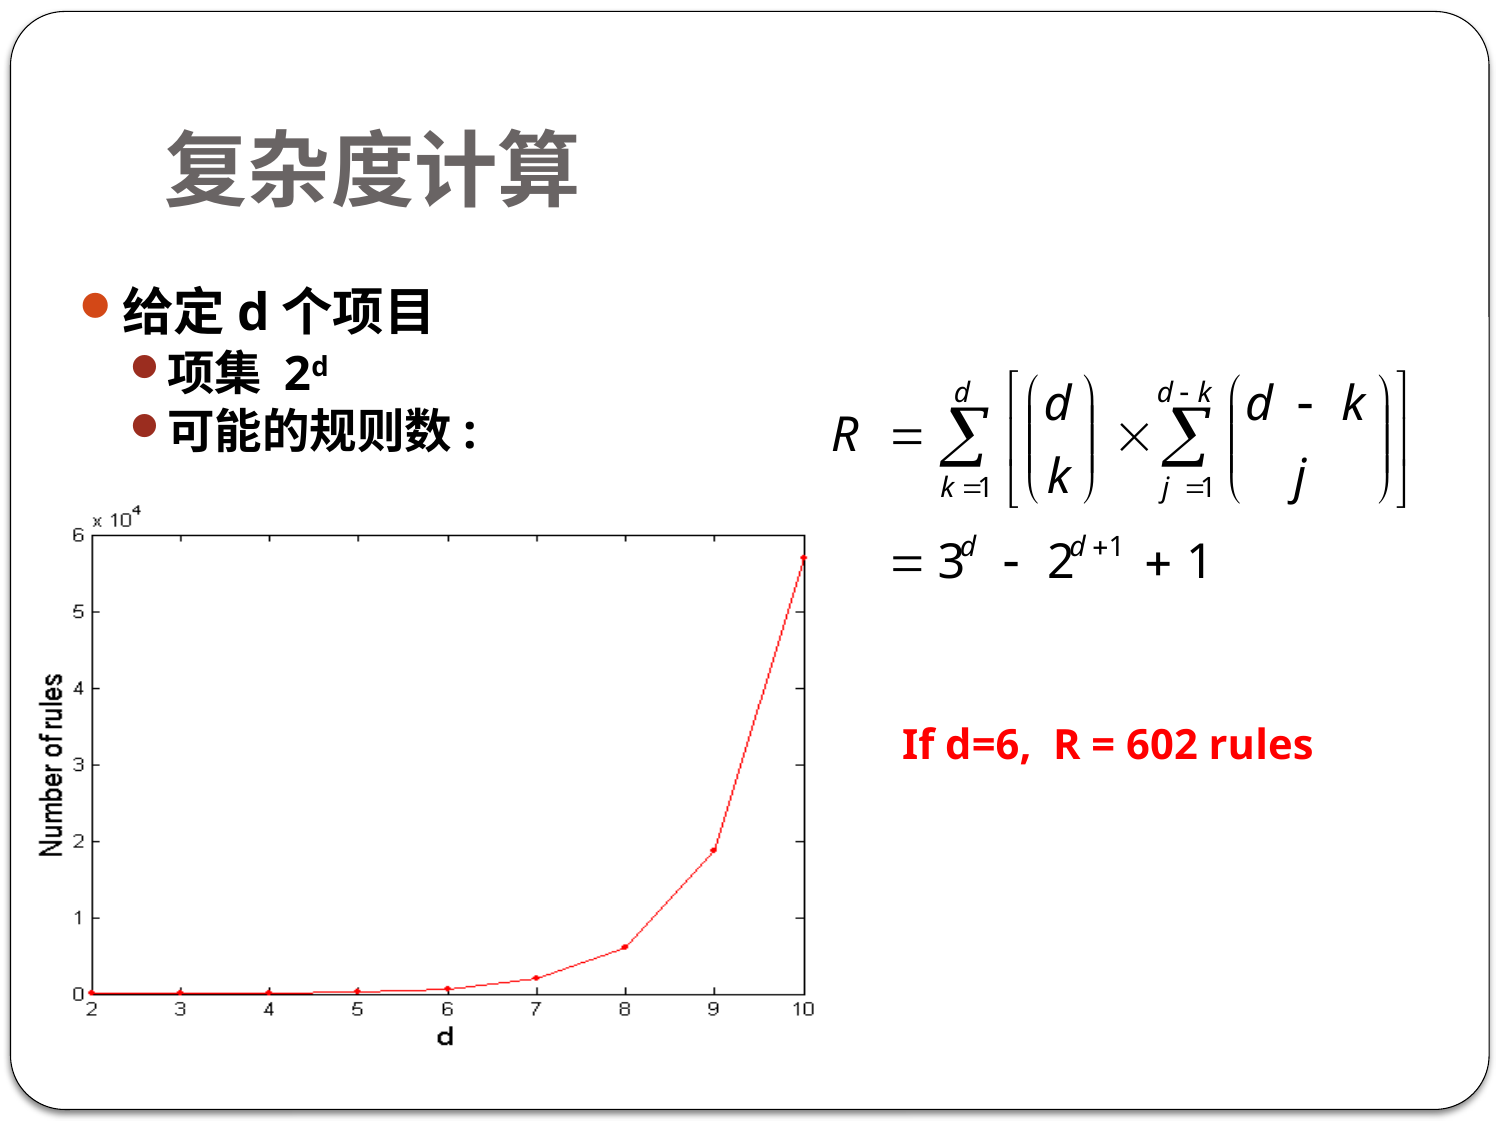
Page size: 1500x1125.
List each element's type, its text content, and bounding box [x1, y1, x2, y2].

list 给定d个项目 项集 2d 可能的规则数: [64, 278, 1433, 468]
title 复杂度计算 [150, 45, 1425, 233]
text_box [824, 361, 1423, 588]
text_box If d=6, R = 602 rules [887, 710, 1413, 776]
picture [24, 503, 826, 1051]
